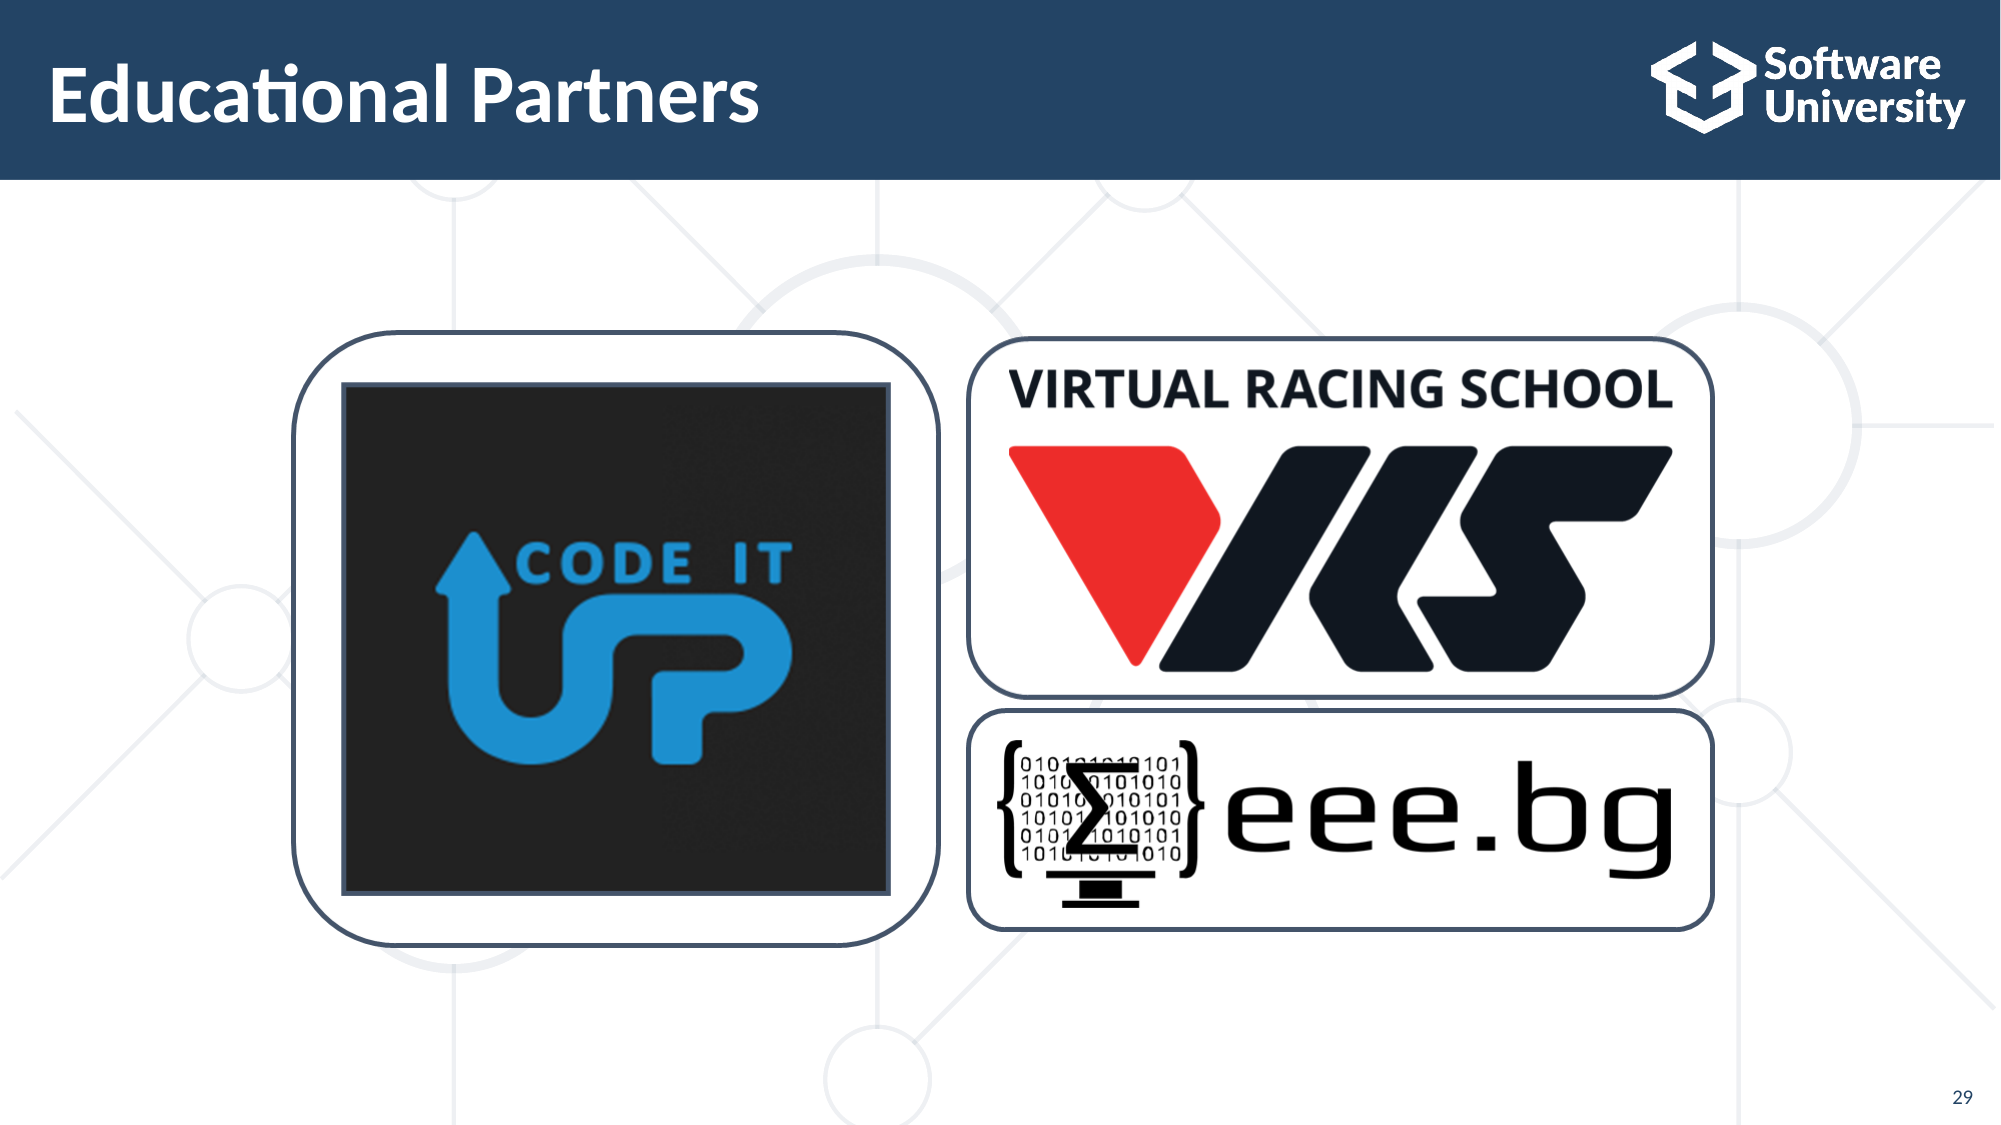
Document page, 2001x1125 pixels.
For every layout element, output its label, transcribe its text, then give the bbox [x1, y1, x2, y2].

picture [965, 193, 1715, 932]
slide_number 29 [1927, 1067, 1989, 1117]
title Educational Partners [31, 16, 1625, 162]
picture [291, 330, 941, 948]
picture [1651, 41, 1966, 134]
